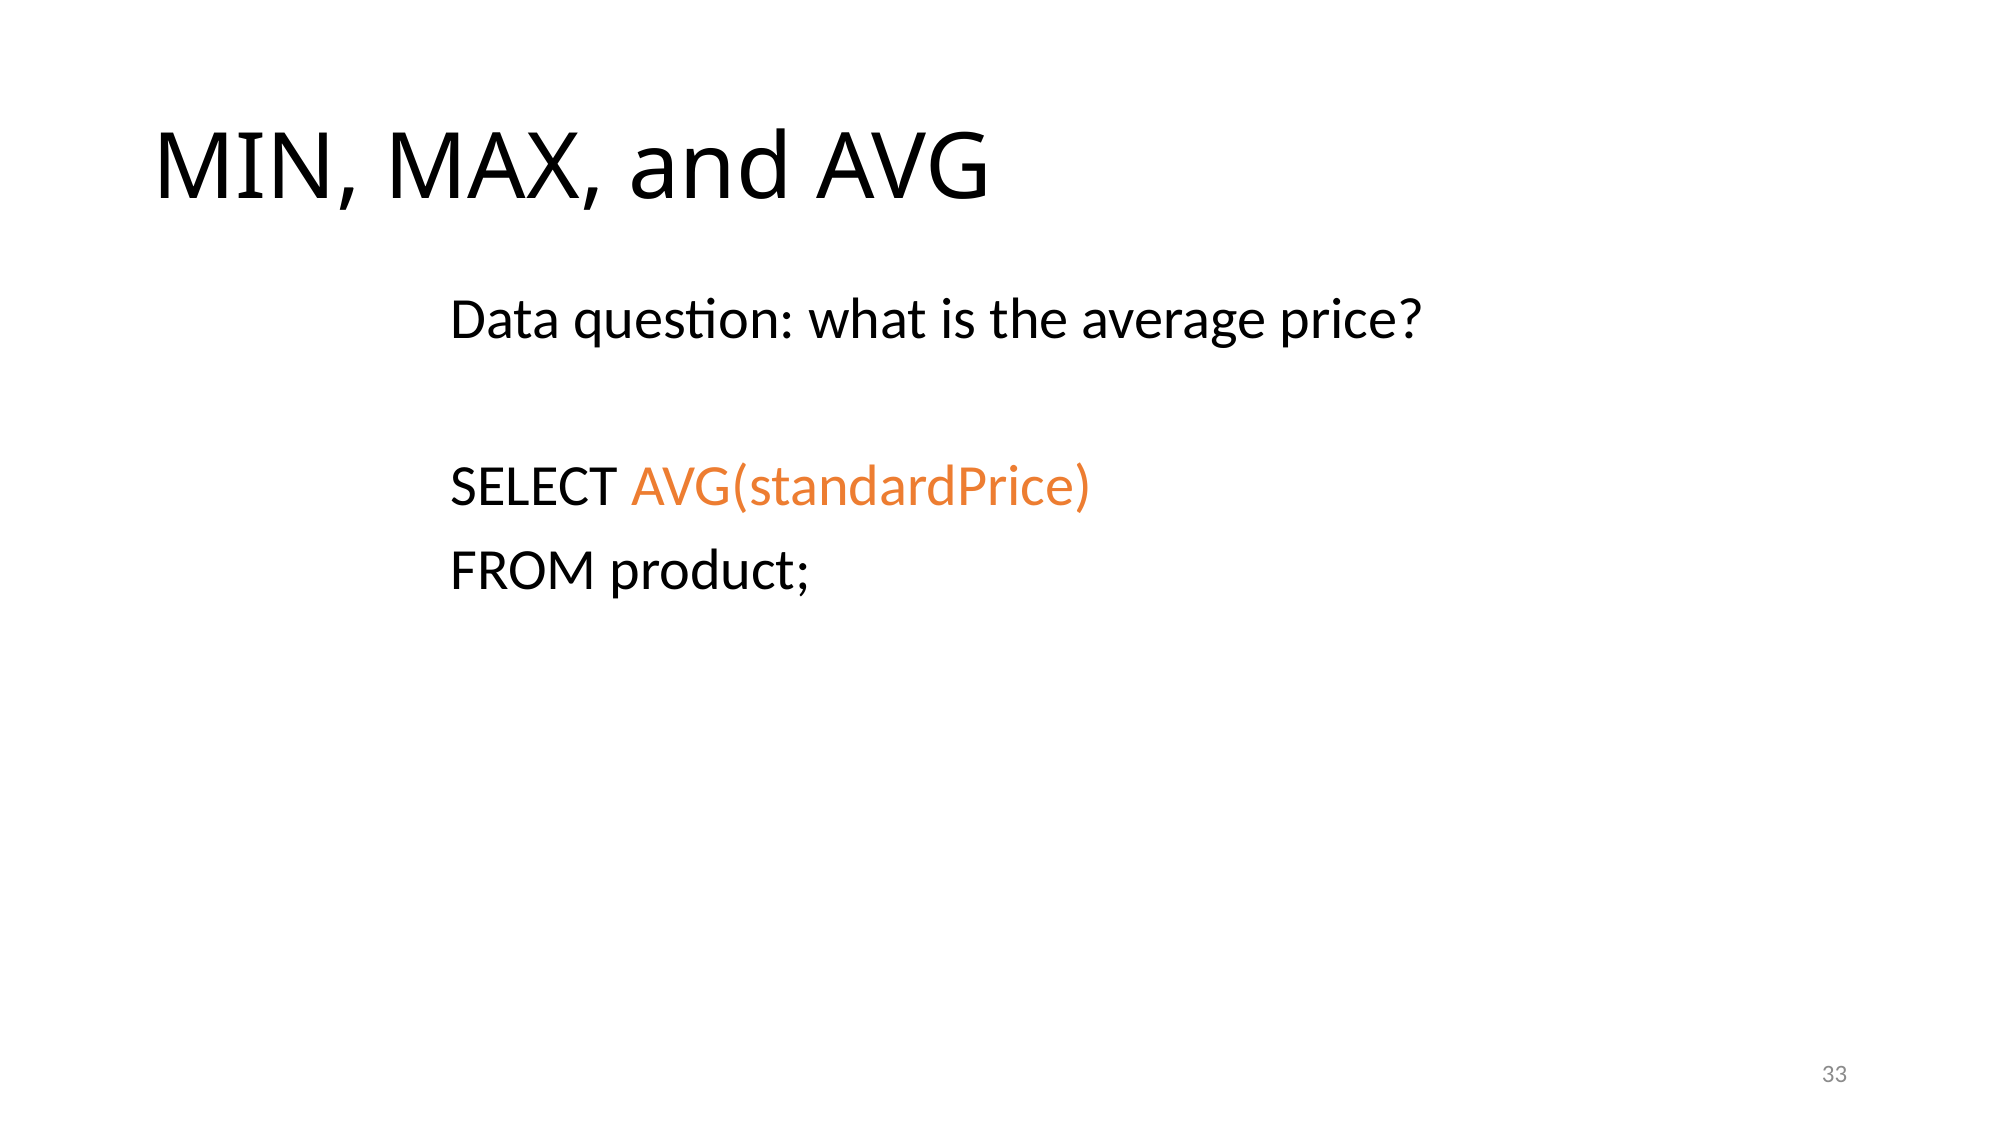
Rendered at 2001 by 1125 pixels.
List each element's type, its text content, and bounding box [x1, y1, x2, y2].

list Data question: what is the average price? SELECT AVG(standardPrice) FROM product; [435, 280, 1750, 793]
slide_number 33 [1412, 1042, 1863, 1103]
title MIN, MAX, and AVG [137, 59, 1863, 278]
